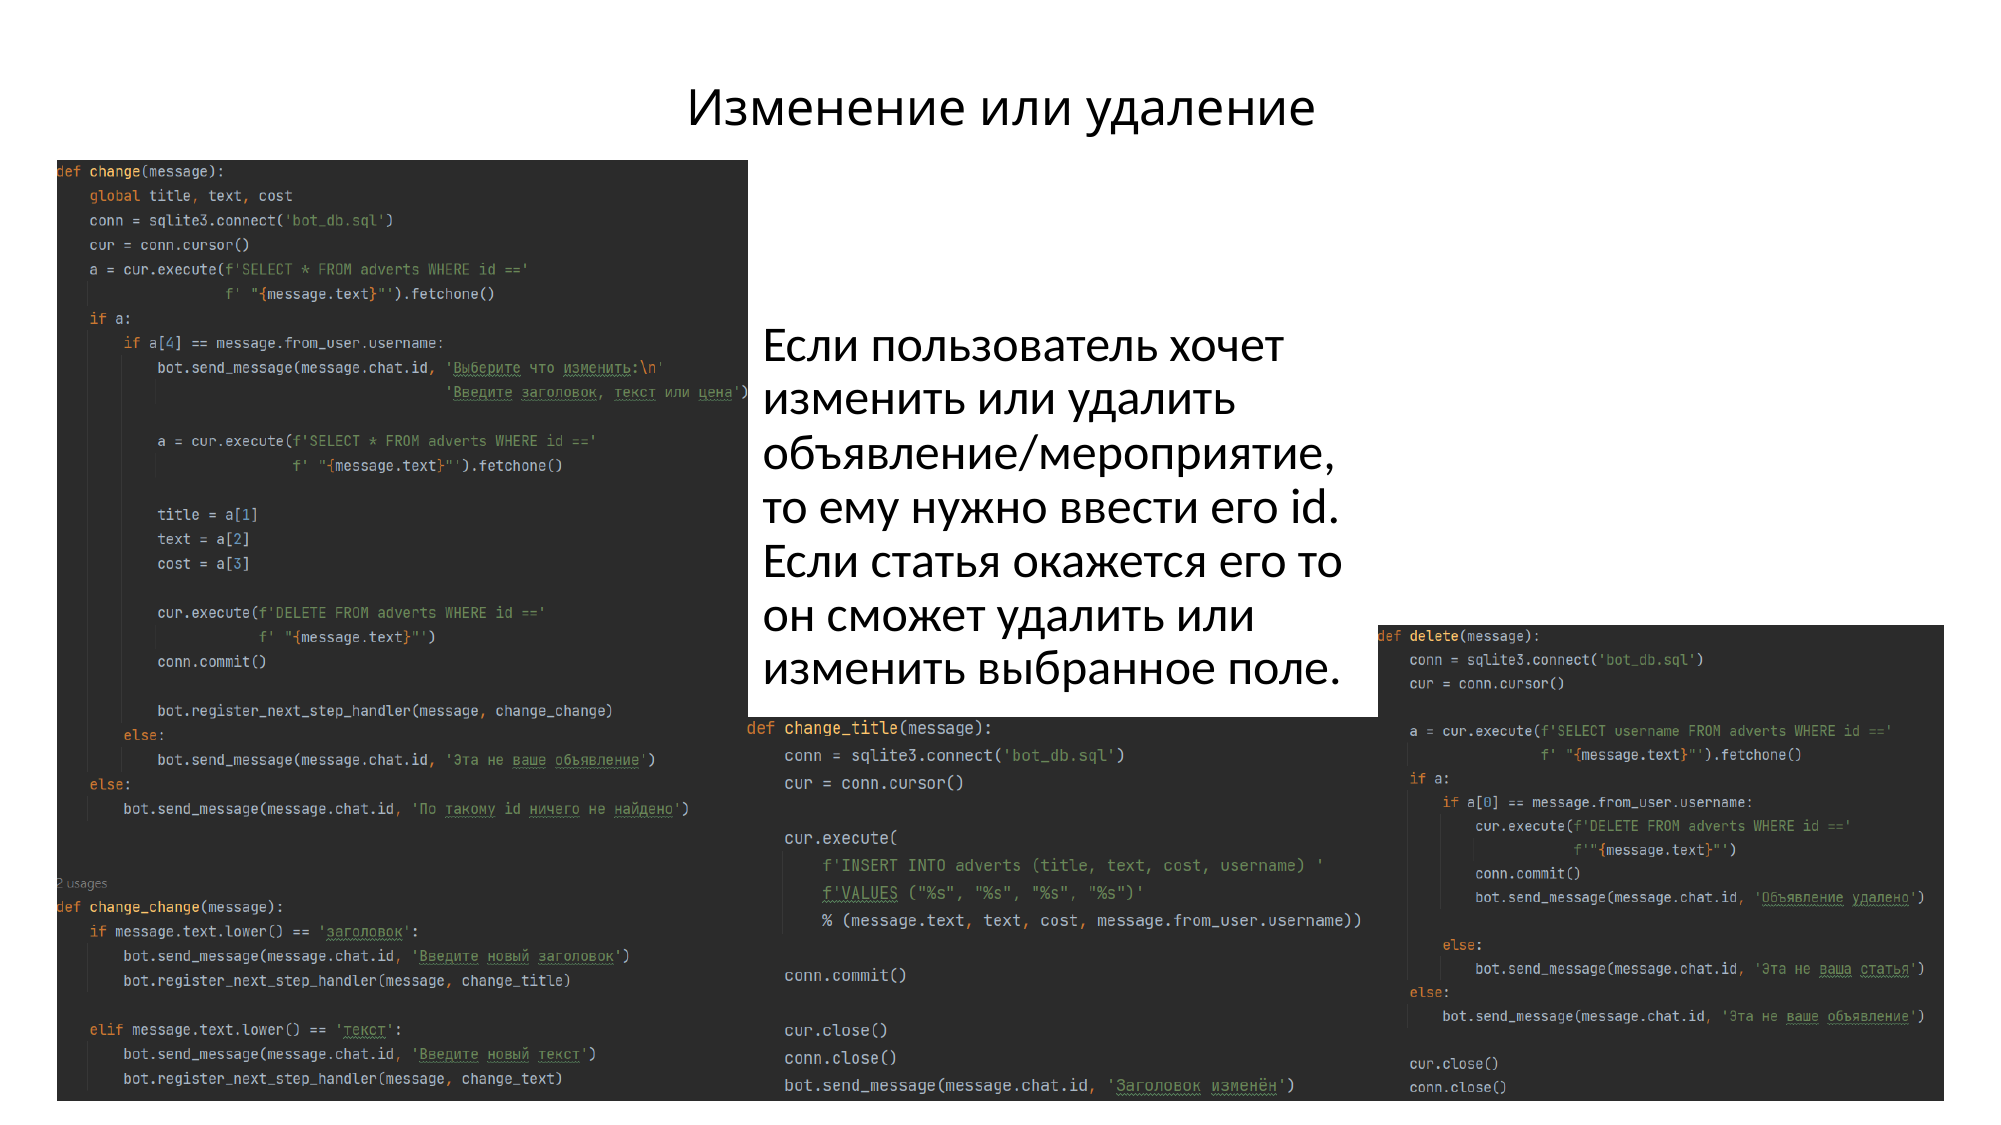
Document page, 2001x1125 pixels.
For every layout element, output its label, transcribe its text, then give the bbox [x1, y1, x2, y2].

picture [57, 160, 1944, 1101]
list Если пользователь хочет изменить или удалить объявление/мероприятие, то ему нужно ввести его id. Если статья окажется его то он сможет удалить или изменить выбранное поле. [748, 310, 1379, 717]
title Изменение или удаление [131, 0, 1872, 218]
